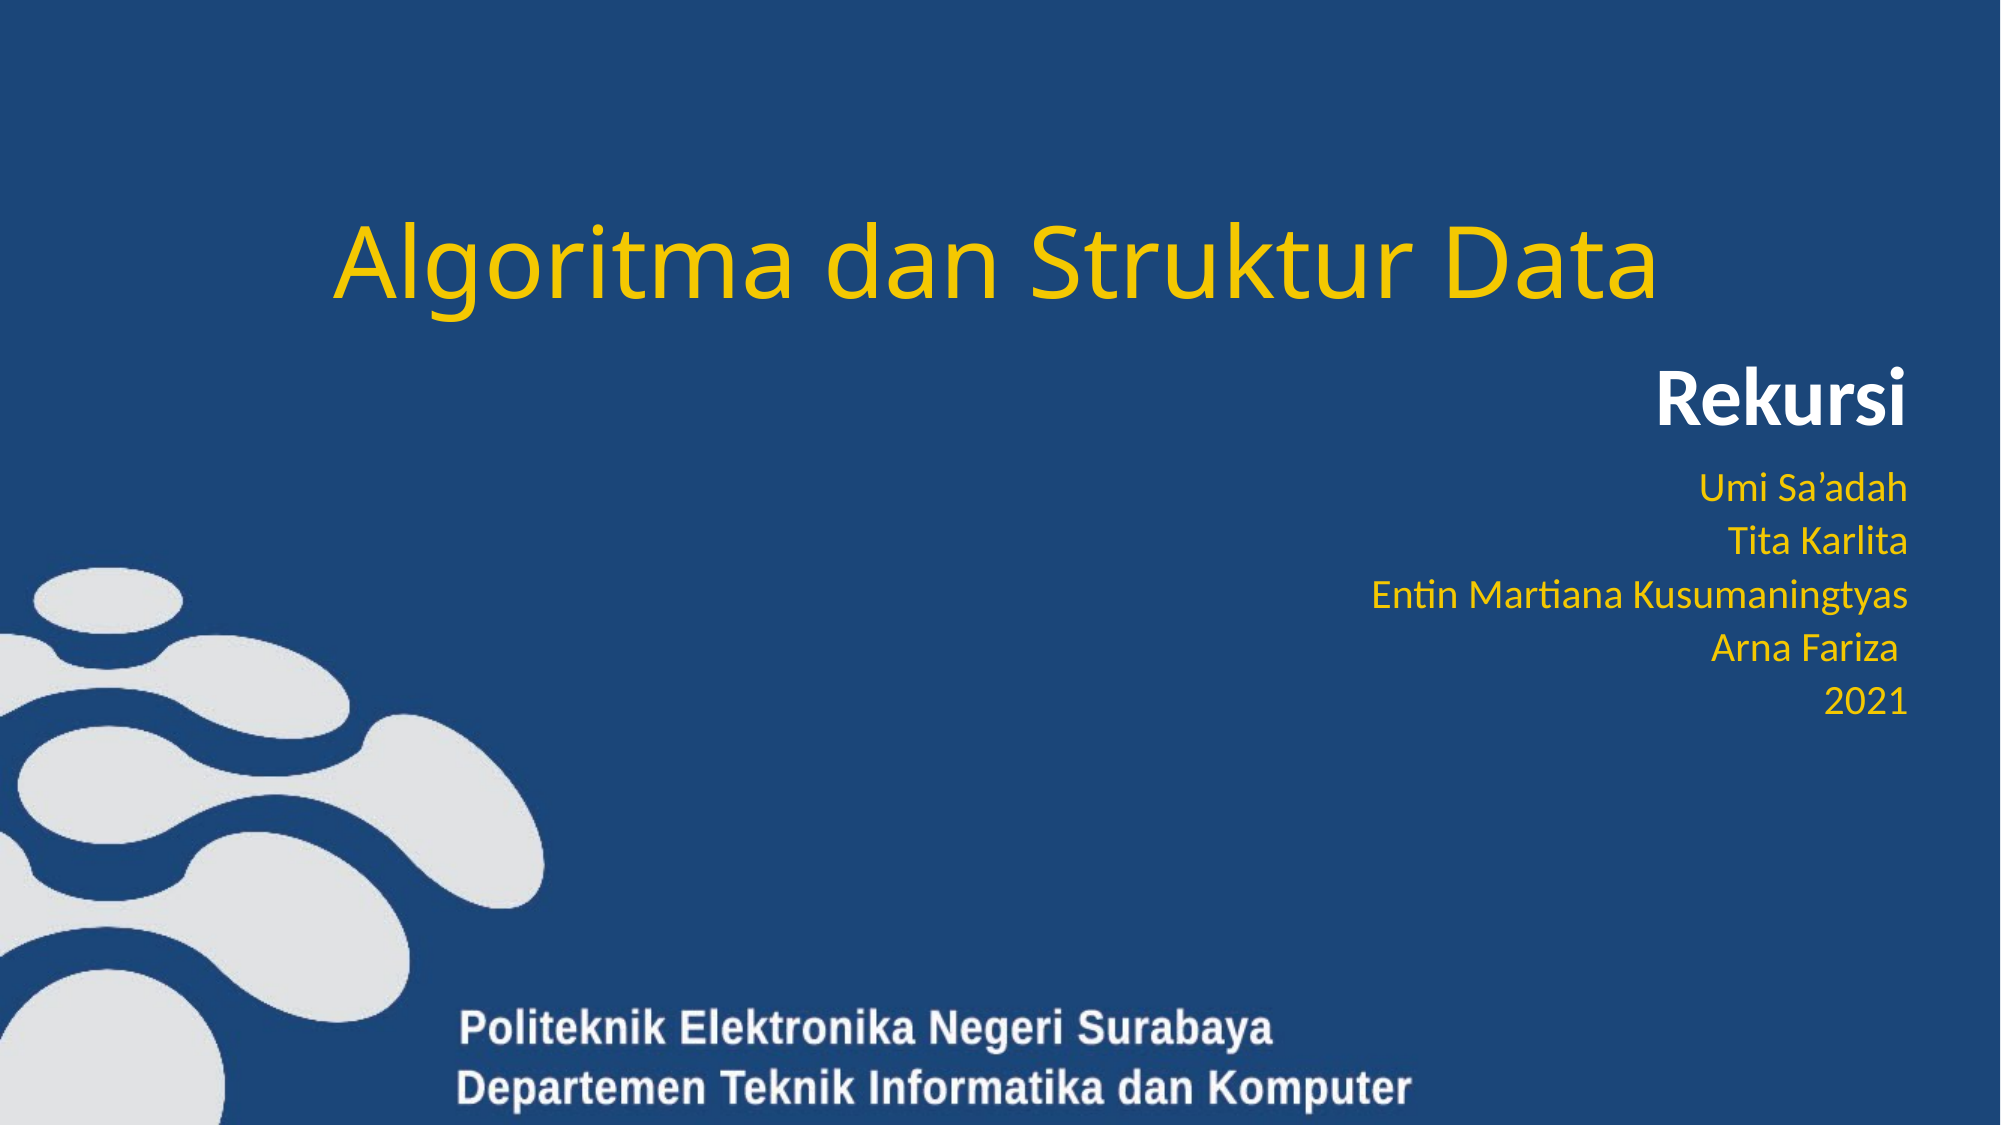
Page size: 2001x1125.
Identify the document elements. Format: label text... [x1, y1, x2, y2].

title Algoritma dan Struktur Data [71, 81, 1924, 331]
list Umi Sa’adah Tita Karlita Entin Martiana Kusumaningtyas Arna Fariza 2021 [676, 464, 1924, 774]
subtitle Rekursi [71, 357, 1924, 465]
picture [0, 0, 2001, 1125]
